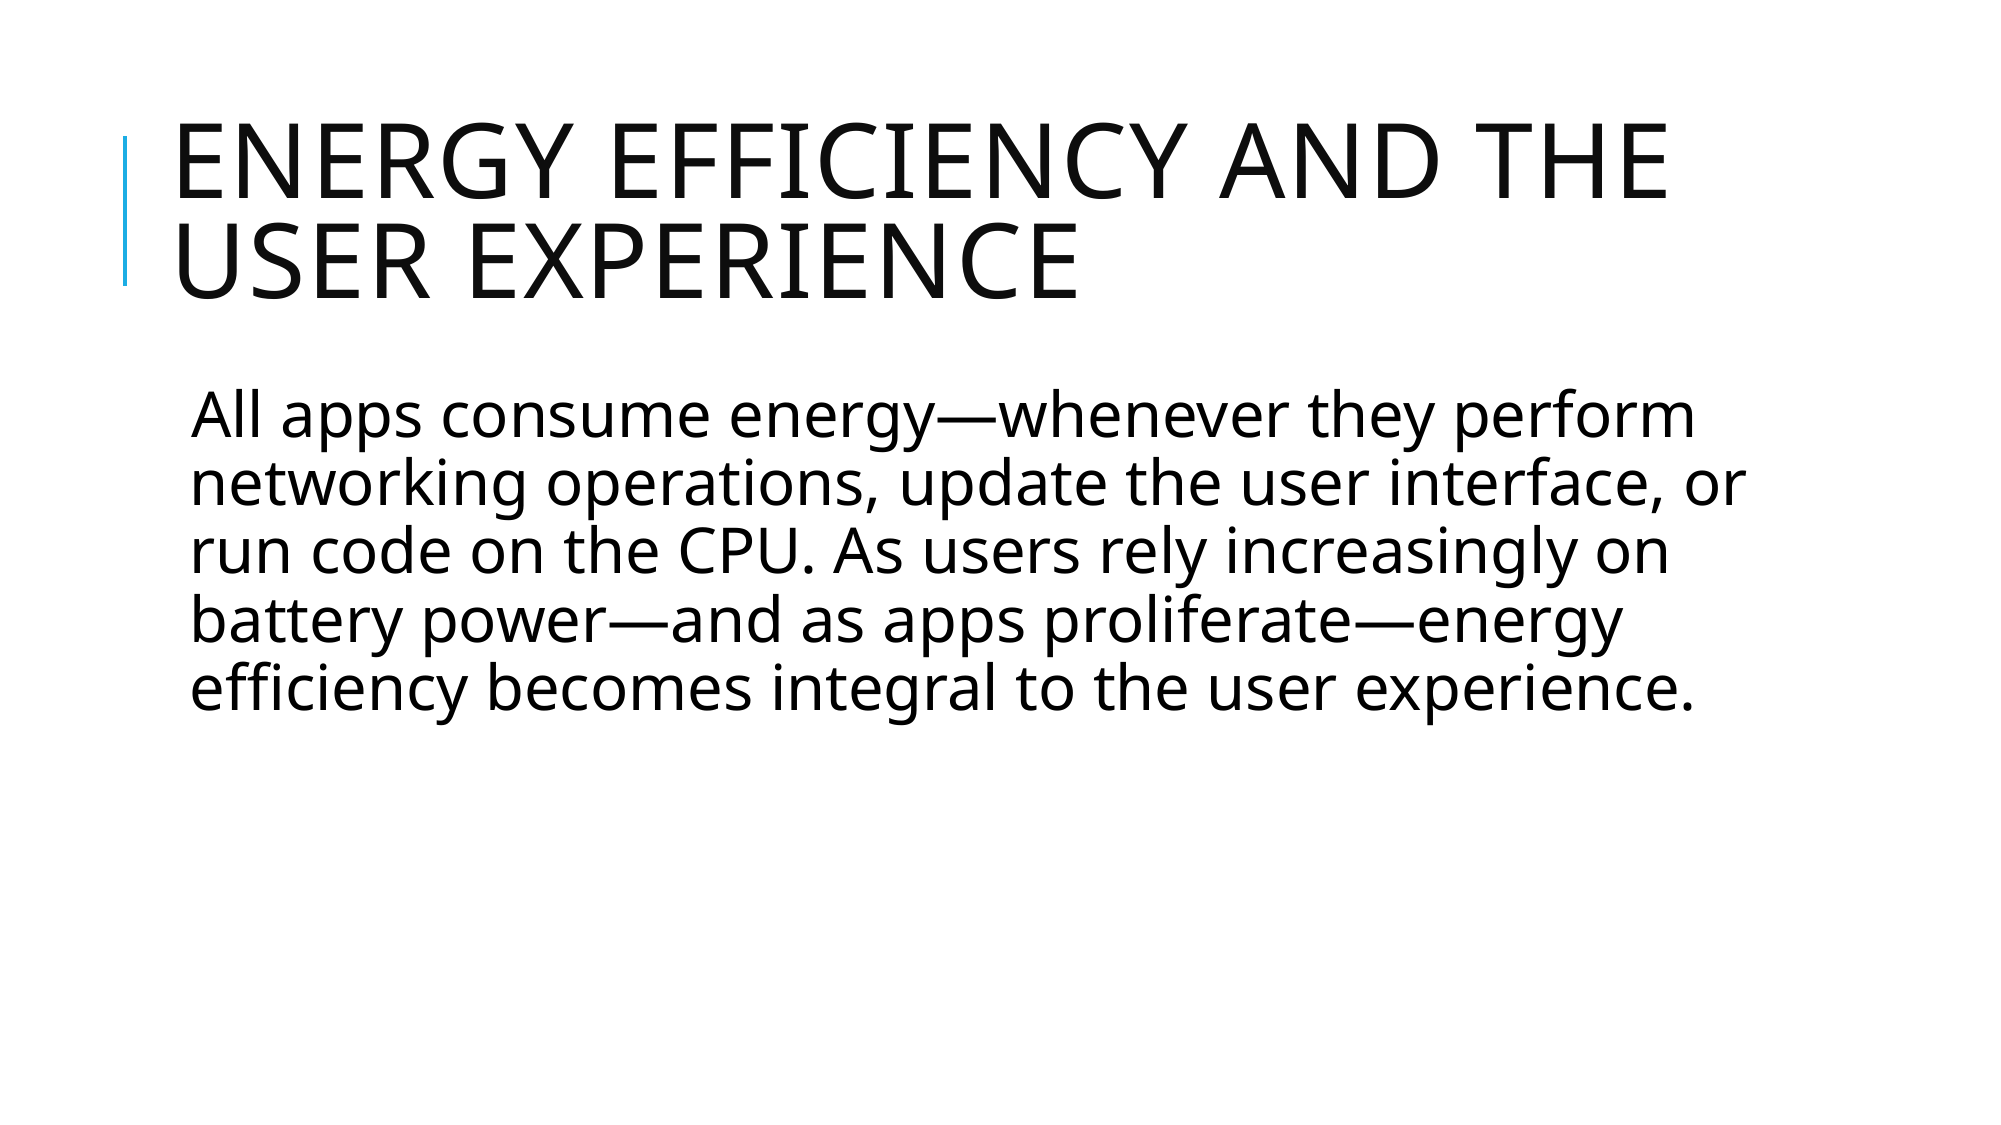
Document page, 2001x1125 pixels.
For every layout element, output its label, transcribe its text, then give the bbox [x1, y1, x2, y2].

list All apps consume energy—whenever they perform networking operations, update the user interface, or run code on the CPU. As users rely increasingly on battery power—and as apps proliferate—energy efficiency becomes integral to the user experience. [168, 375, 1763, 783]
title ENERGY EFFICIENCY AND THE USER EXPERIENCE [155, 96, 1943, 342]
